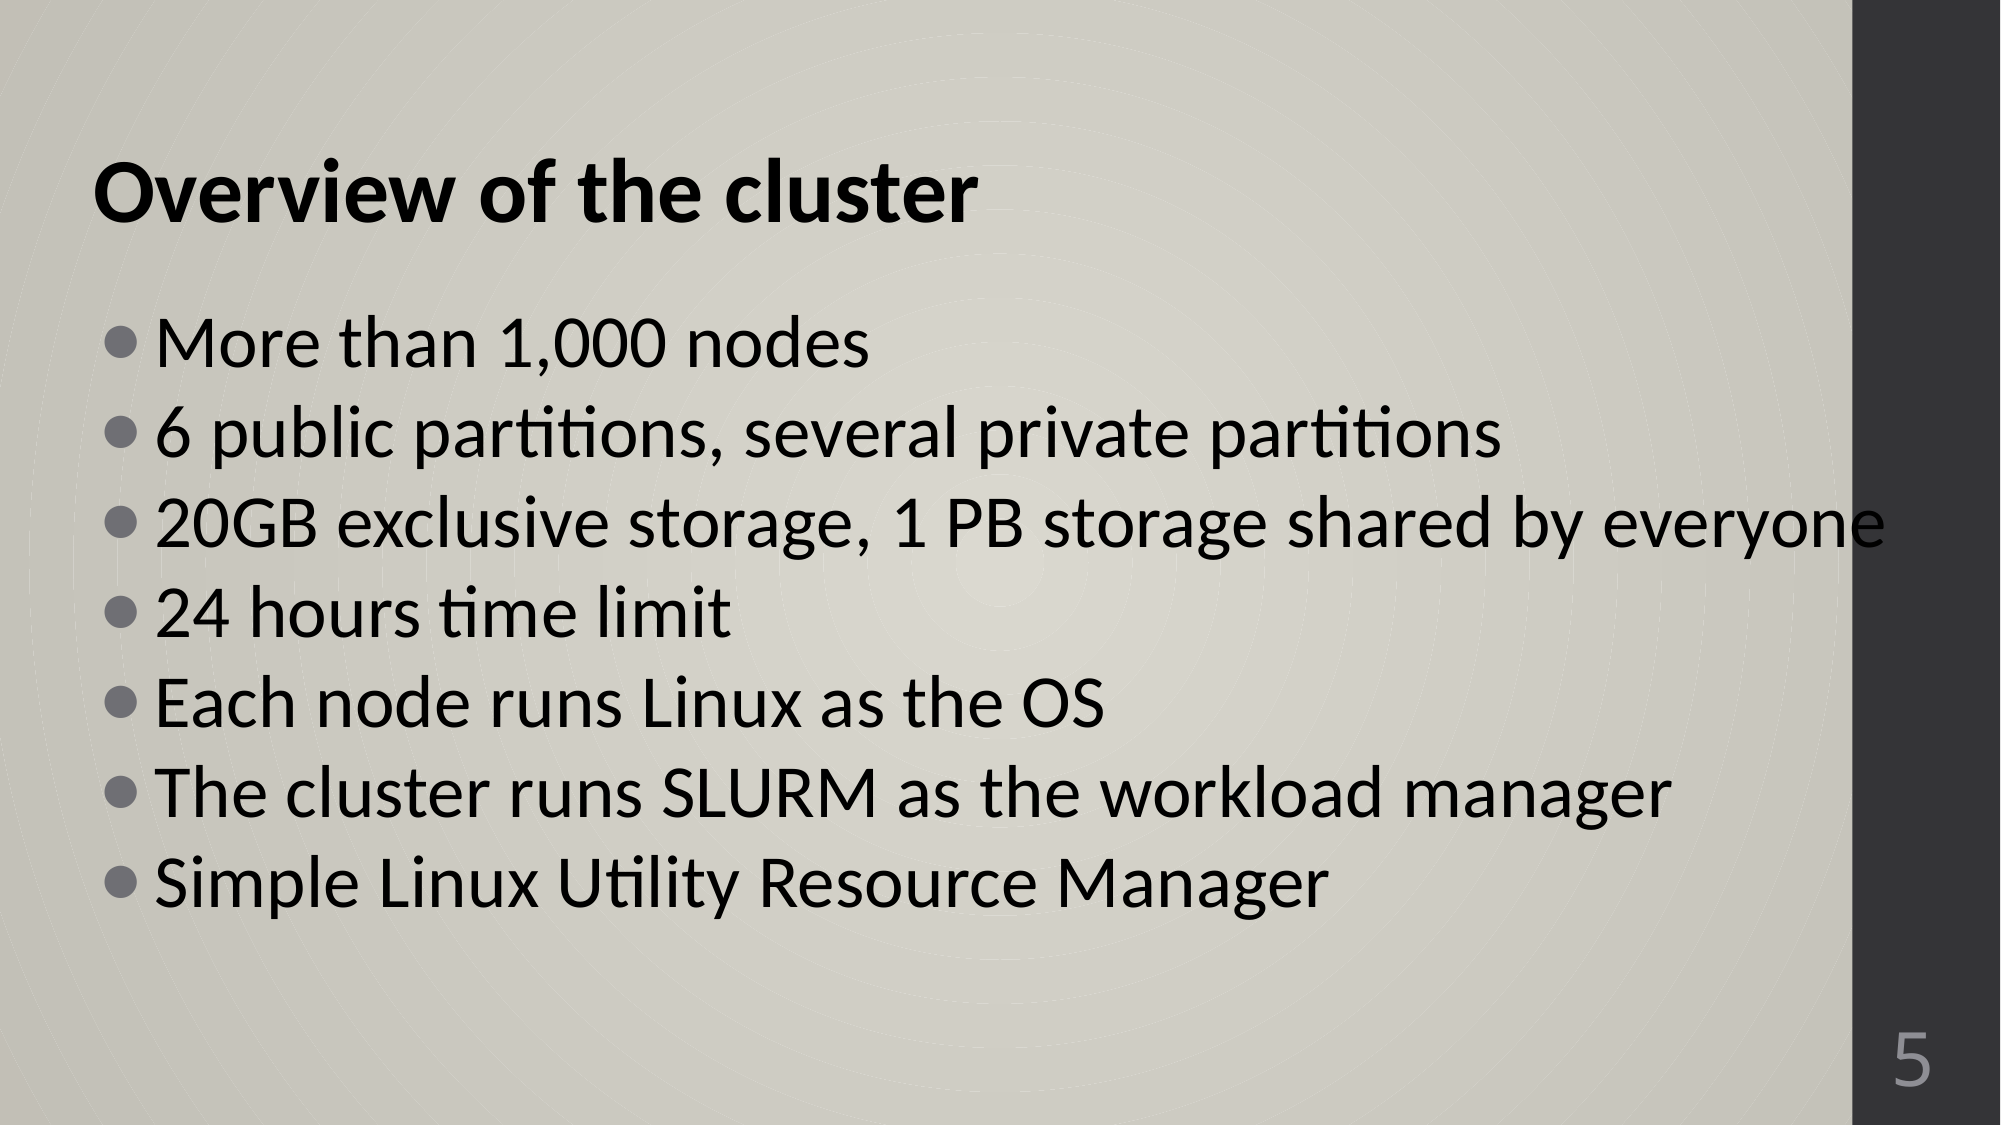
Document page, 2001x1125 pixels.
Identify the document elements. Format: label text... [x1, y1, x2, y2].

list More than 1,000 nodes 6 public partitions, several private partitions 20GB exclusive storage, 1 PB storage shared by everyone 24 hours time limit Each node runs Linux as the OS The cluster runs SLURM as the workload manager Simple Linux Utility Resource Manager [78, 272, 1943, 1020]
slide_number 5 [1853, 1019, 1974, 1106]
text_box Overview of the cluster [78, 123, 1173, 249]
